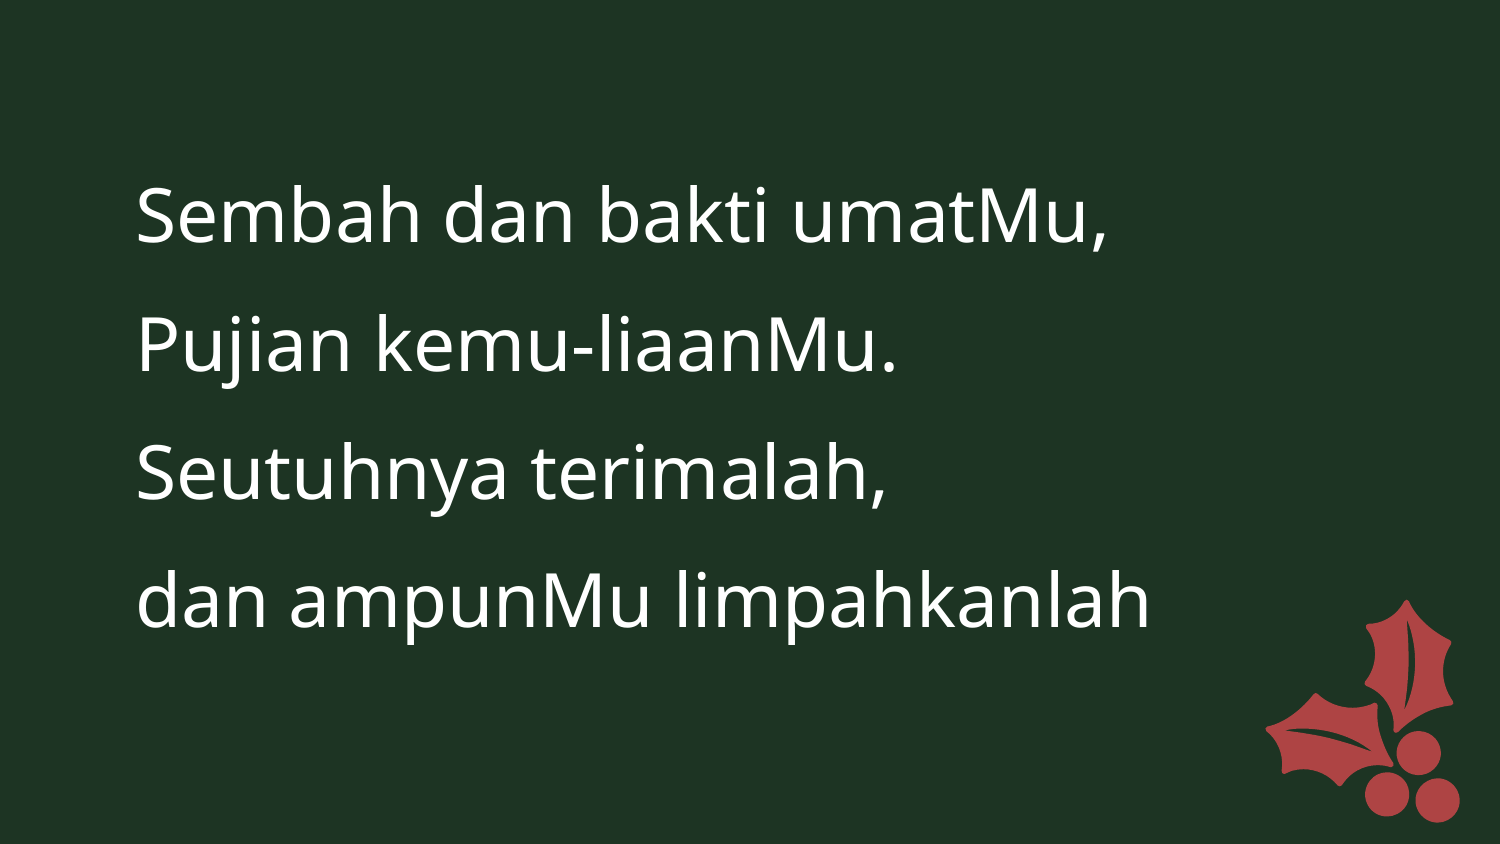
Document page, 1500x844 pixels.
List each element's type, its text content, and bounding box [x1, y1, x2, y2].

text_box Sembah dan bakti umatMu, Pujian kemu-liaanMu. Seutuhnya terimalah, dan ampunMu limpahkanlah [95, 139, 1444, 640]
